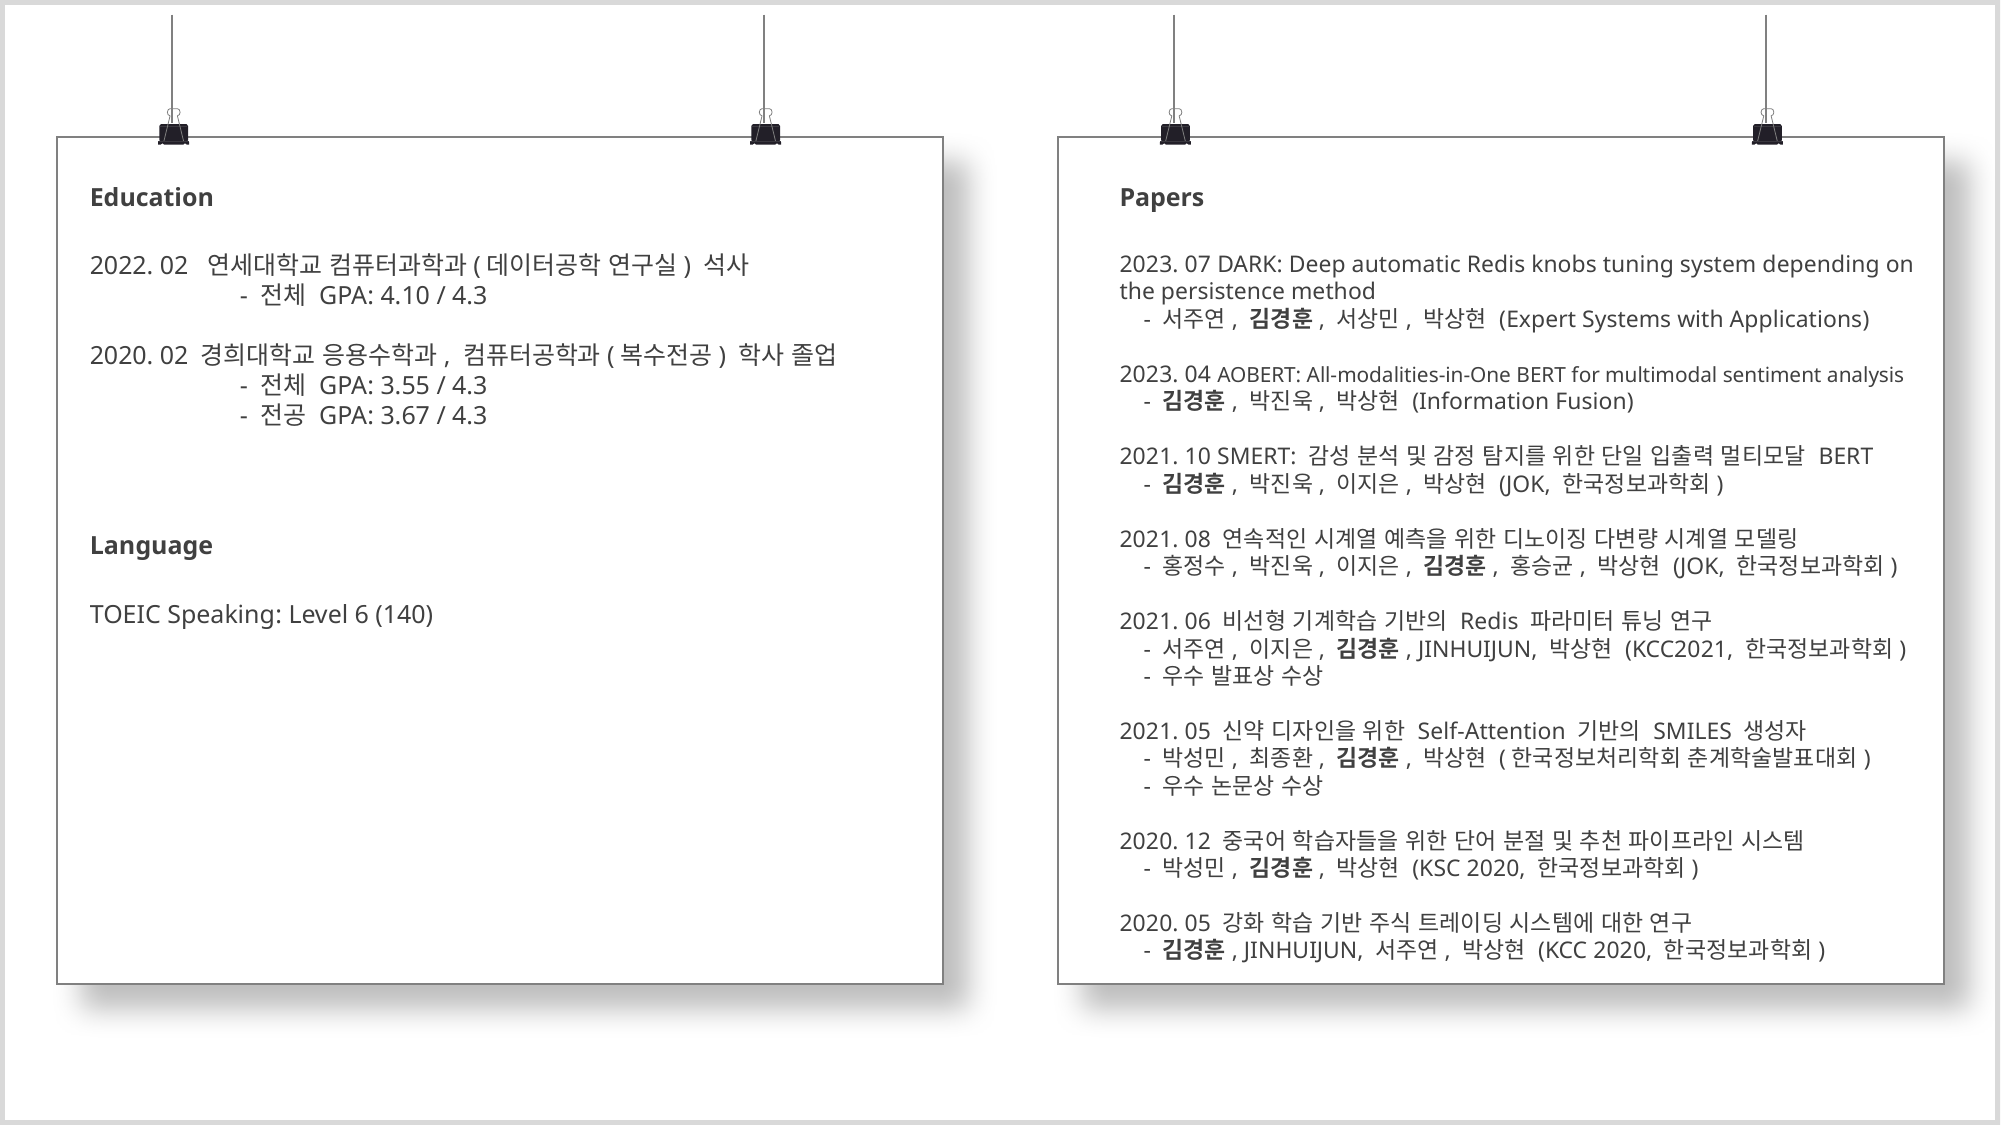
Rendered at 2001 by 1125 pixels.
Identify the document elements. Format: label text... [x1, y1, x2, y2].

text_box TOEIC Speaking: Level 6 (140) [75, 590, 602, 636]
text_box Language [74, 522, 1104, 568]
text_box 2023. 07 DARK: Deep automatic Redis knobs tuning system depending on the persistence method - 서주연, 김경훈, 서상민, 박상현 (Expert Systems with Applications) 2023. 04 AOBERT: All-modalities-in-One BERT for multimodal sentiment analysis - 김경훈, 박진욱, 박상현 (Information Fusion) 2021. 10 SMERT: 감성 분석 및 감정 탐지를 위한 단일 입출력 멀티모달 BERT - 김경훈, 박진욱, 이지은, 박상현 (JOK, 한국정보과학회) 2021. 08 연속적인 시계열 예측을 위한 디노이징 다변량 시계열 모델링 - 홍정수, 박진욱, 이지은, 김경훈, 홍승균, 박상현 (JOK, 한국정보과학회) 2021. 06 비선형 기계학습 기반의 Redis 파라미터 튜닝 연구 - 서주연, 이지은, 김경훈, JINHUIJUN, 박상현 (KCC2021, 한국정보과학회) - 우수 발표상 수상 2021. 05 신약 디자인을 위한 Self-Attention 기반의 SMILES 생성자 - 박성민, 최종환, 김경훈, 박상현 (한국정보처리학회 춘계학술발표대회) - 우수 논문상 수상 2020. 12 중국어 학습자들을 위한 단어 분절 및 추천 파이프라인 시스템 - 박성민, 김경훈, 박상현 (KSC 2020, 한국정보과학회) 2020. 05 강화 학습 기반 주식 트레이딩 시스템에 대한 연구 - 김경훈, JINHUIJUN, 서주연, 박상현 (KCC 2020, 한국정보과학회) [1104, 242, 1940, 971]
text_box Papers [1104, 174, 1285, 219]
text_box 2022. 02 연세대학교 컴퓨터과학과(데이터공학 연구실) 석사 - 전체 GPA: 4.10 / 4.3 2020. 02 경희대학교 응용수학과, 컴퓨터공학과(복수전공) 학사 졸업 - 전체 GPA: 3.55 / 4.3 - 전공 GPA: 3.67 / 4.3 [74, 242, 896, 437]
text_box Education [74, 174, 801, 219]
